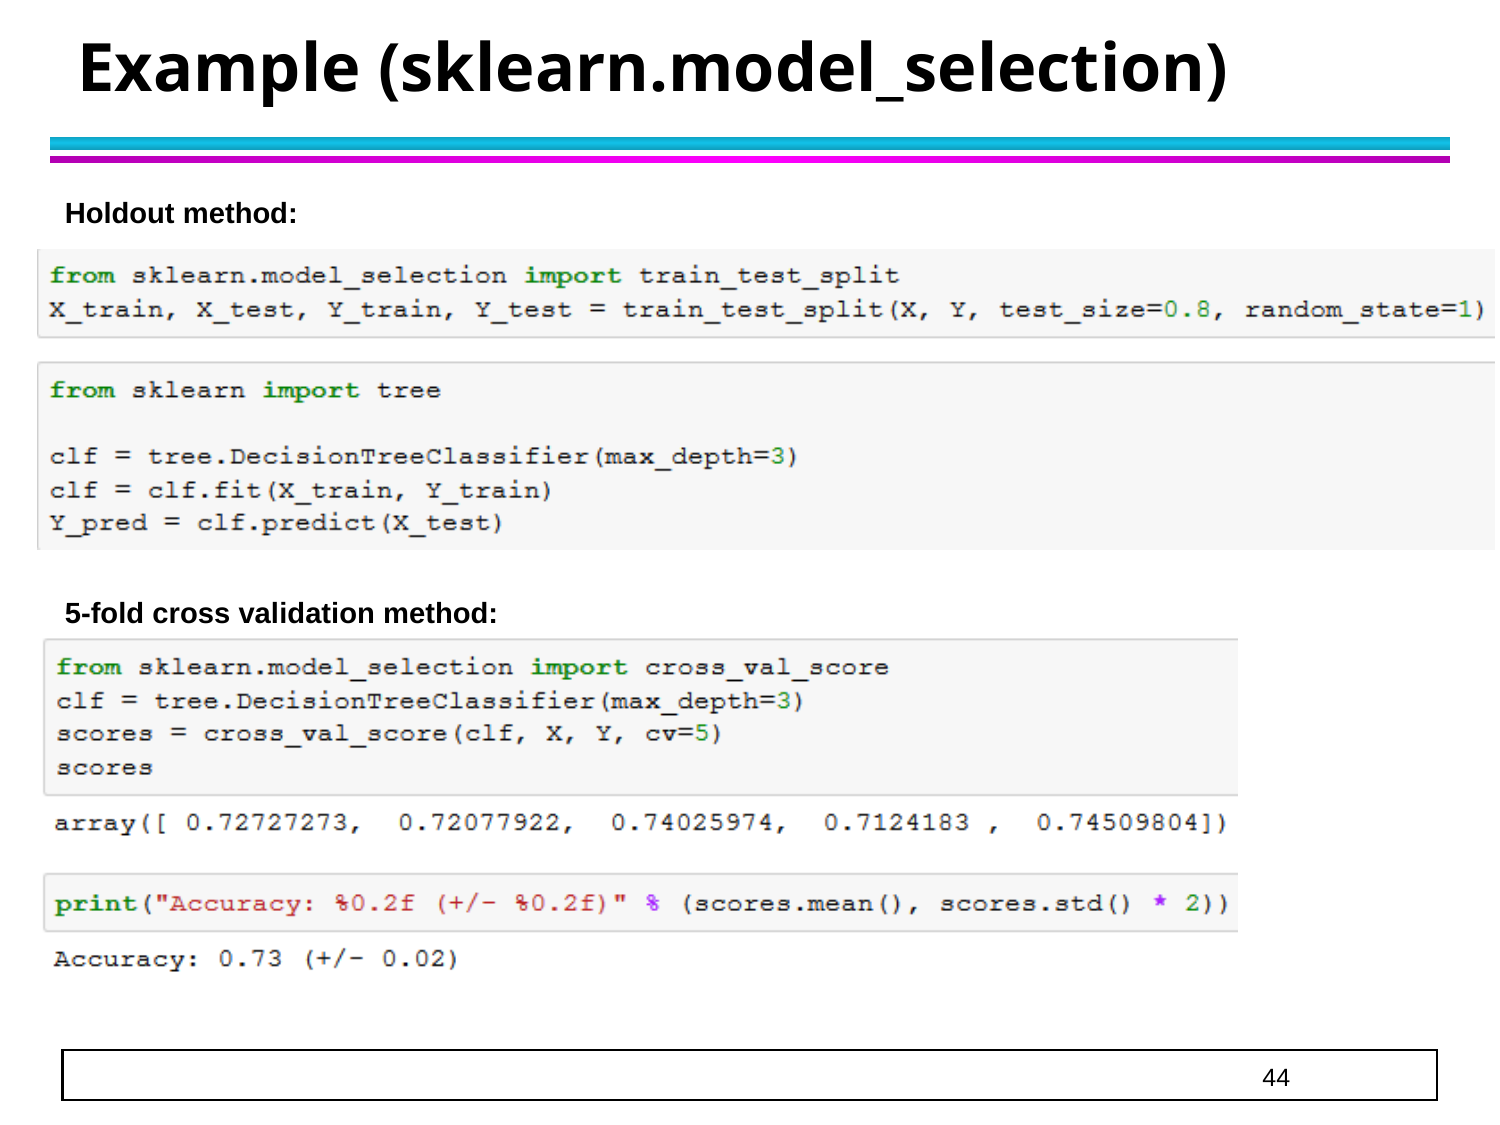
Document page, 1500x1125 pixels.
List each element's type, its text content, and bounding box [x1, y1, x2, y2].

text_box Holdout method: [50, 187, 400, 238]
picture [37, 249, 1495, 551]
text_box 5-fold cross validation method: [49, 587, 638, 636]
title Example (sklearn.model_selection) [62, 24, 1421, 113]
picture [40, 637, 1238, 988]
